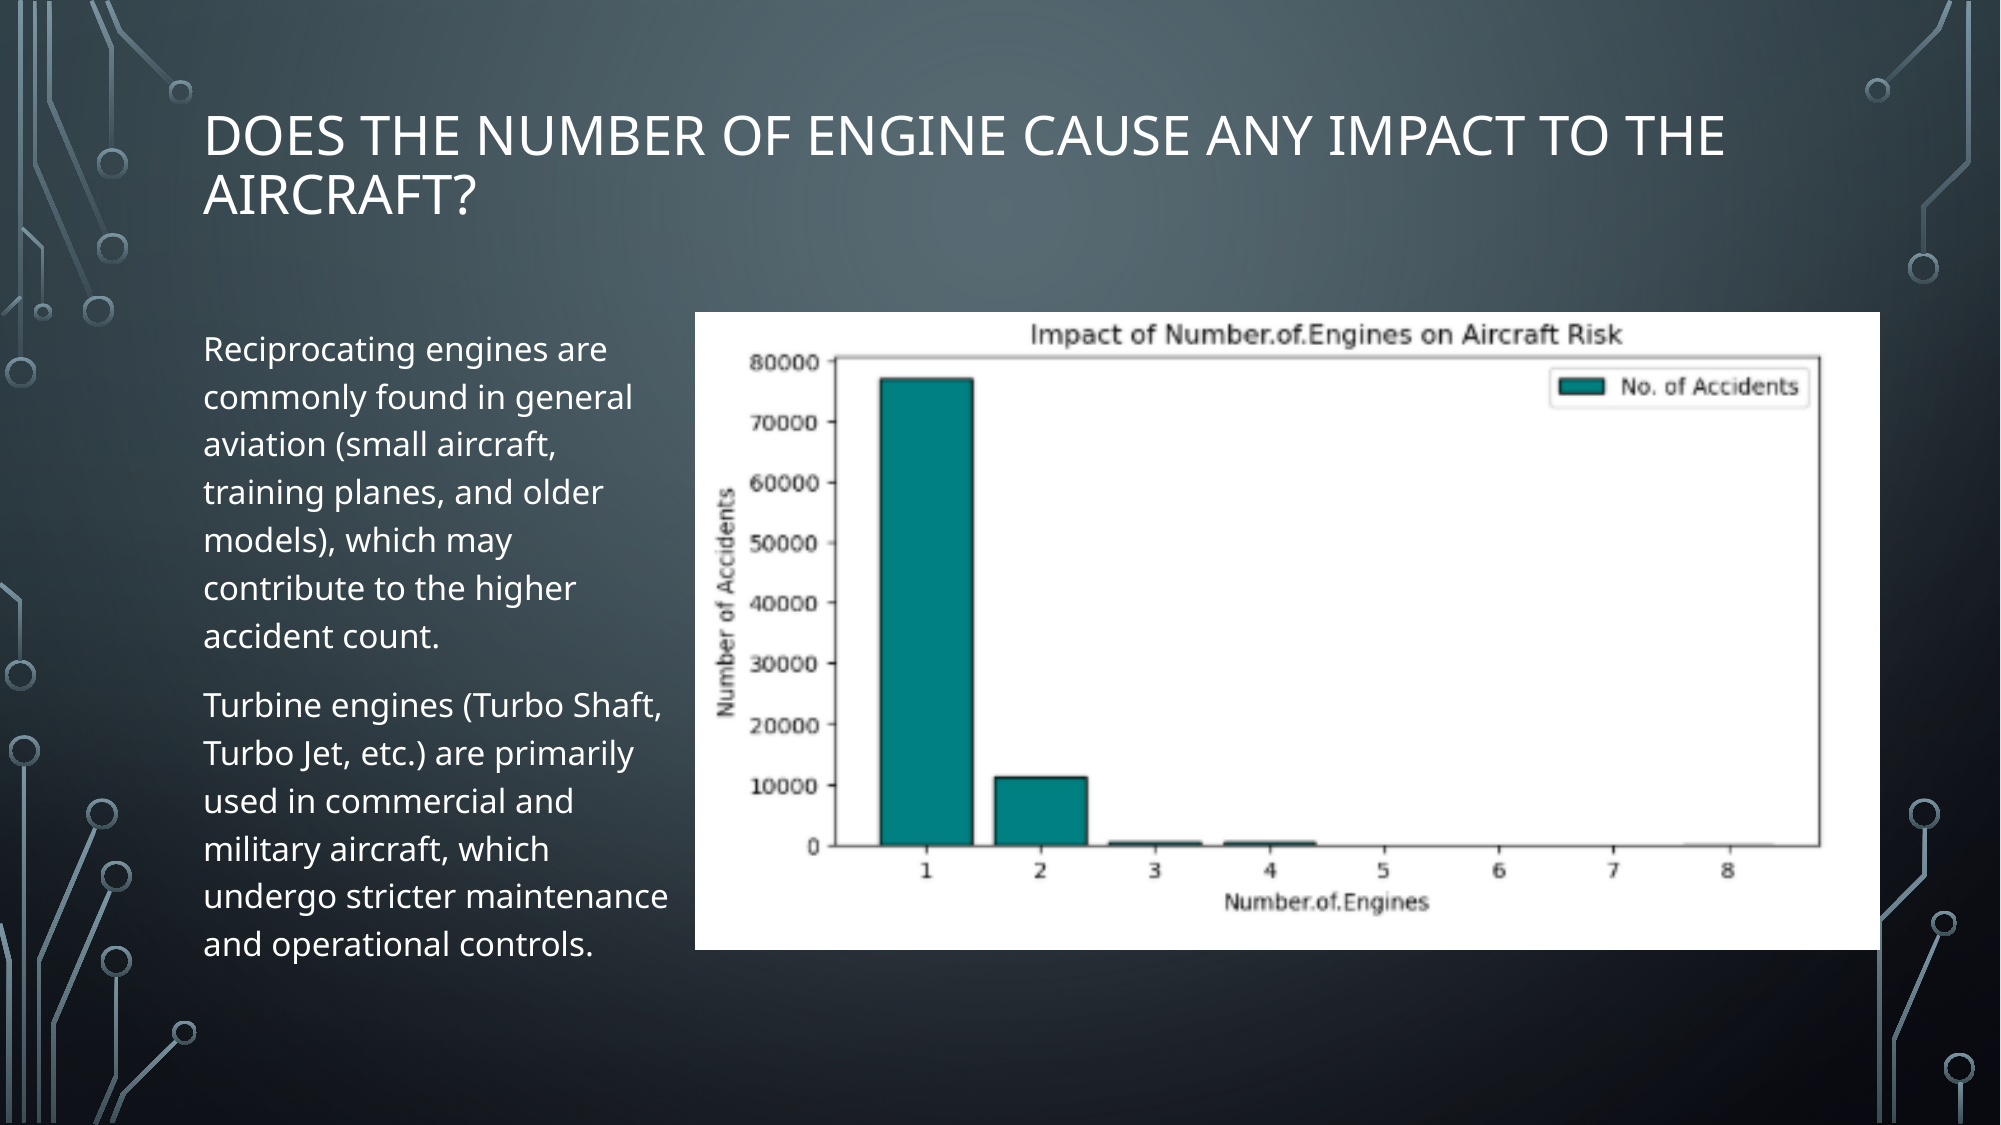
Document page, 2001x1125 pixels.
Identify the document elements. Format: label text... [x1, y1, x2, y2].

list Reciprocating engines are commonly found in general aviation (small aircraft, training planes, and older models), which may contribute to the higher accident count. Turbine engines (Turbo Shaft, Turbo Jet, etc.) are primarily used in commercial and military aircraft, which undergo stricter maintenance and operational controls. [188, 312, 695, 950]
title Does the number of engine cause any impact to the aircraft? [188, 99, 1862, 234]
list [695, 312, 1880, 951]
